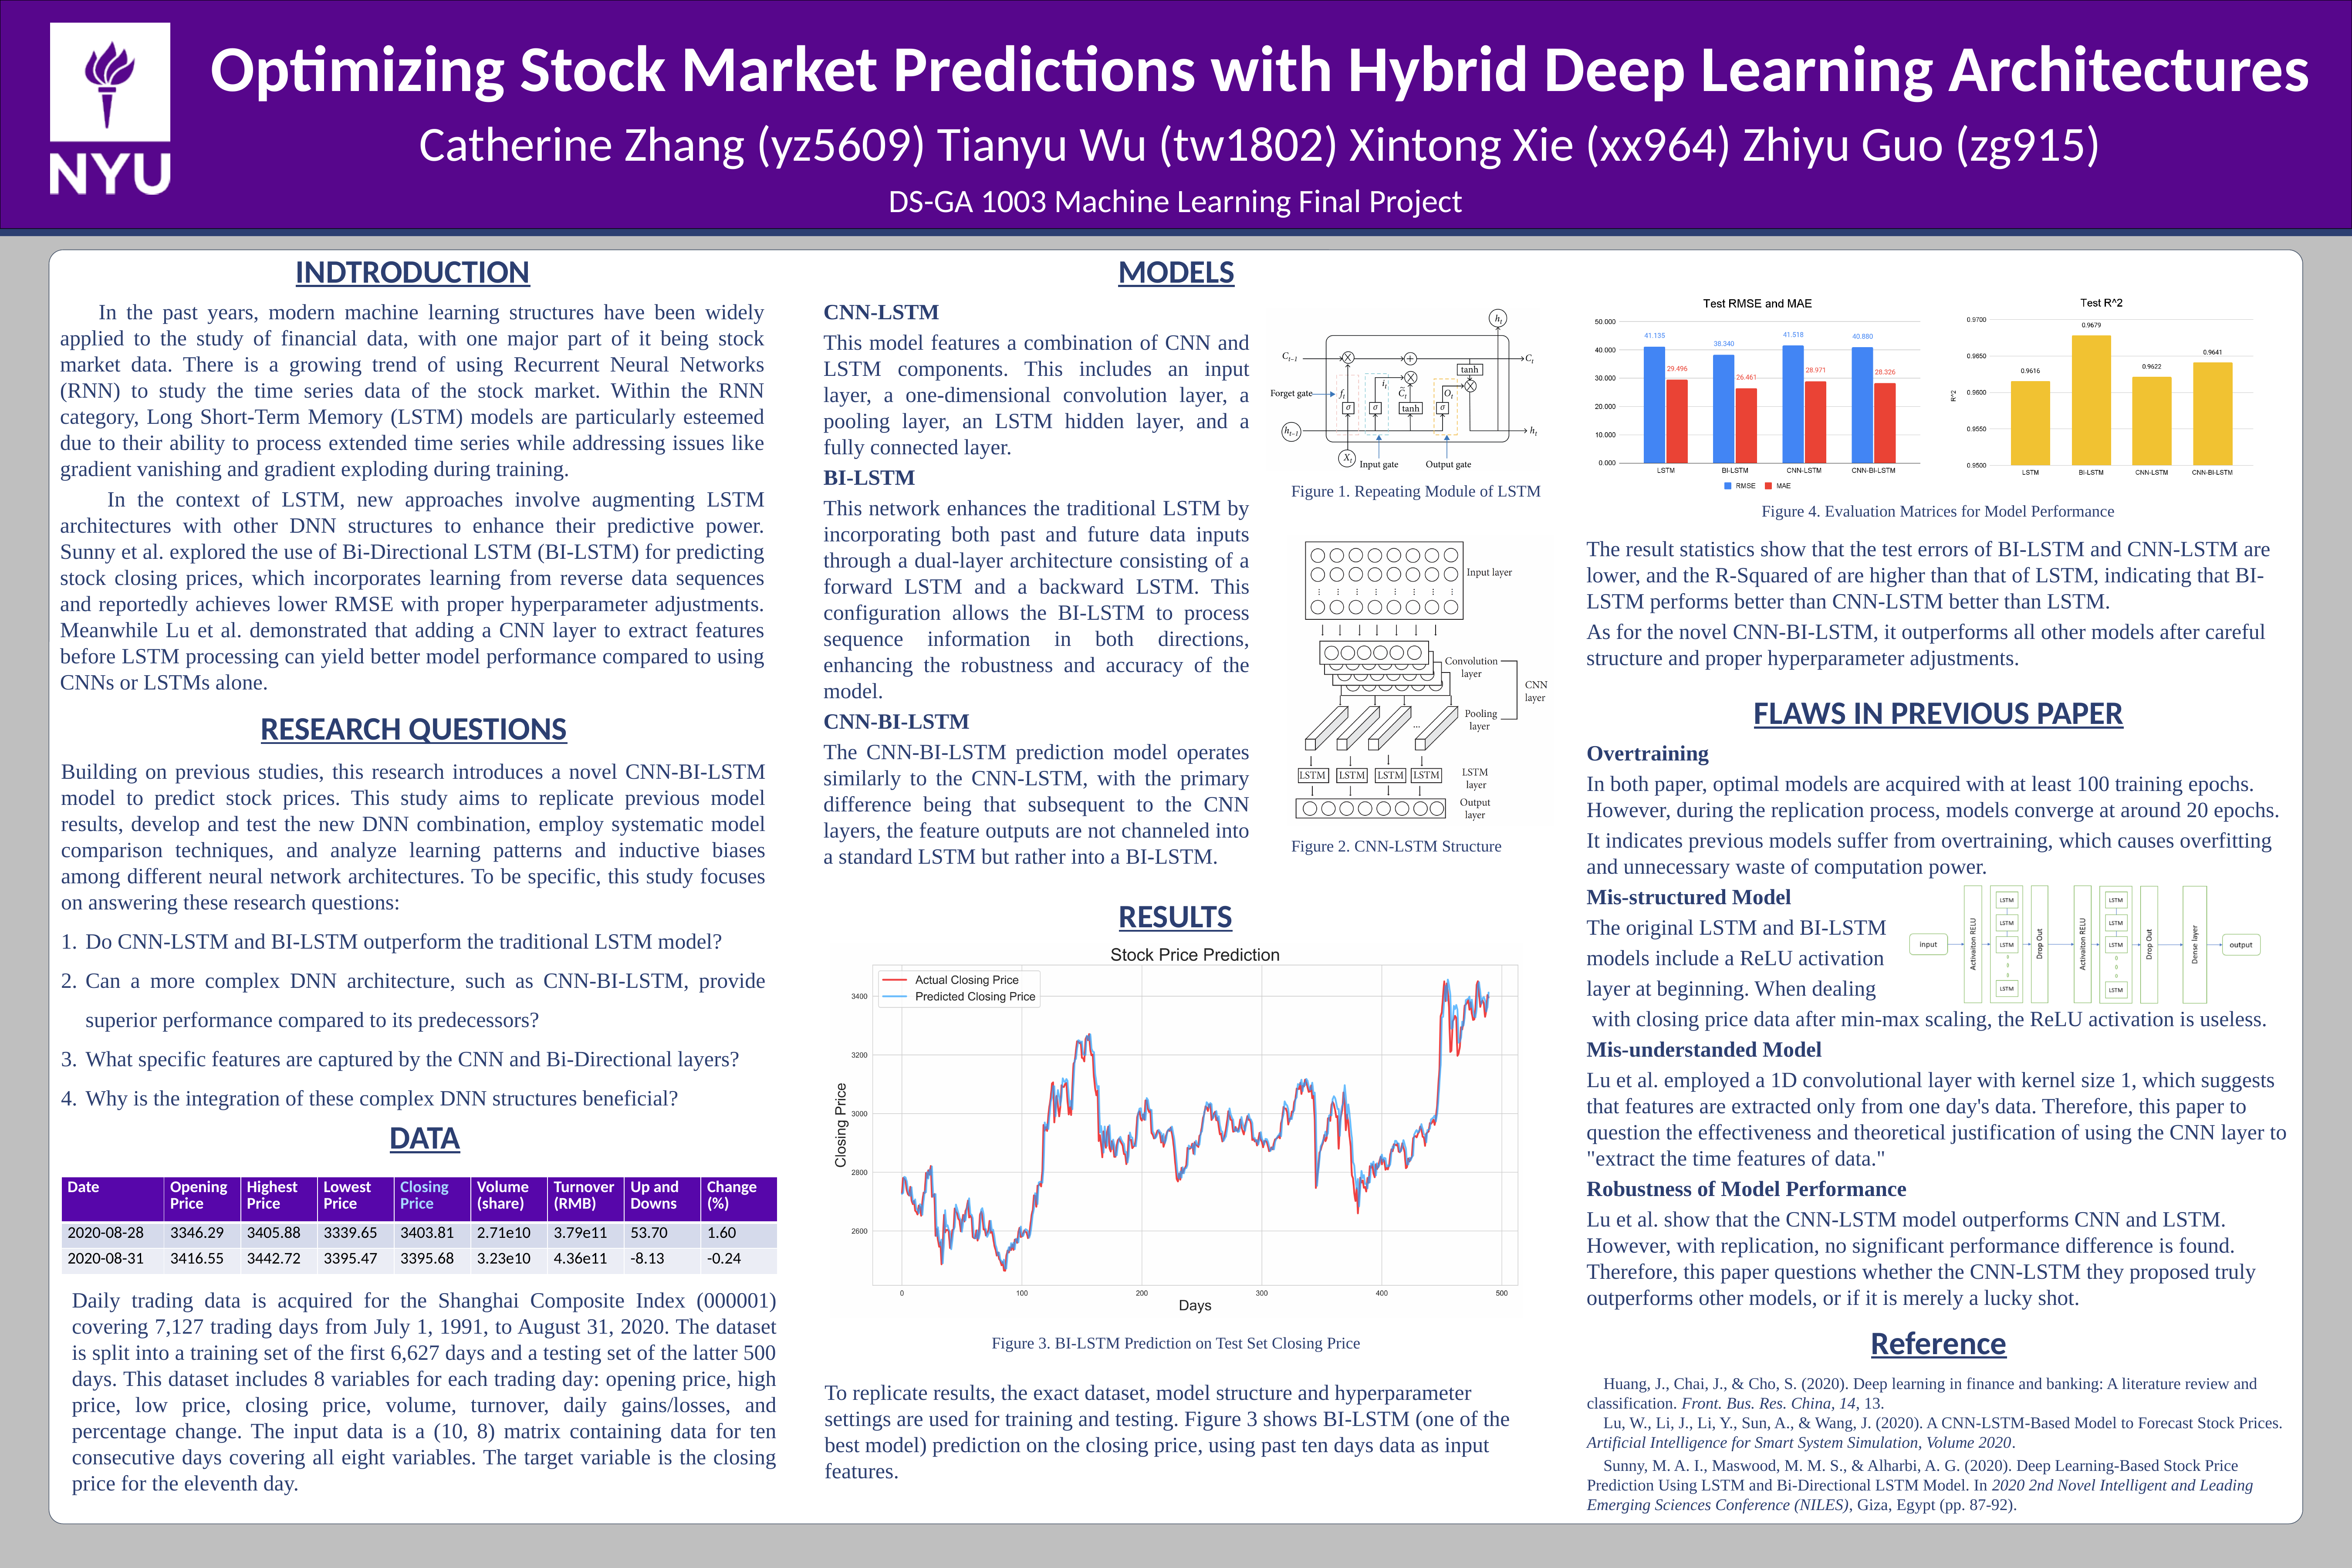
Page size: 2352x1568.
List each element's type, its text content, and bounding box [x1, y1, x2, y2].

table_cell 4.36e11 [548, 1249, 624, 1274]
text_box Figure 2. CNN-LSTM Structure [1279, 825, 1554, 865]
table_cell 3339.65 [318, 1224, 394, 1248]
table_header Highest Price [241, 1177, 317, 1221]
list To replicate results, the exact dataset, model structure and hyperparameter settings are used for training and testing. Figure 3 shows BI-LSTM (one of the best model) prediction on the closing price, using past ten days data as input features. [813, 1366, 1554, 1496]
list DS-GA 1003 Machine Learning Final Project [313, 176, 2039, 222]
text_box DATA [61, 1112, 789, 1160]
text_box Daily trading data is acquired for the Shanghai Composite Index (000001) covering 7,127 trading days from July 1, 1991, to August 31, 2020. The dataset is split into a training set of the first 6,627 days and a testing set of the latter 500 days. This dataset includes 8 variables for each trading day: opening price, high price, low price, closing price, volume, turnover, daily gains/losses, and percentage change. The input data is a (10, 8) matrix containing data for ten consecutive days covering all eight variables. The target variable is the closing price for the eleventh day. [60, 1274, 789, 1507]
table_header Date [62, 1177, 164, 1221]
list FLAWS IN PREVIOUS PAPER [1575, 686, 2303, 727]
text_box The result statistics show that the test errors of BI-LSTM and CNN-LSTM are lower, and the R-Squared of are higher than that of LSTM, indicating that BI-LSTM performs better than CNN-LSTM better than LSTM. As for the novel CNN-BI-LSTM, it outperforms all other models after careful structure and proper hyperparameter adjustments. [1575, 523, 2303, 682]
list Huang, J., Chai, J., & Cho, S. (2020). Deep learning in finance and banking: A literature review and classification. Front. Bus. Res. China, 14, 13. Lu, W., Li, J., Li, Y., Sun, A., & Wang, J. (2020). A CNN-LSTM-Based Model to Forecast Stock Prices. Artificial Intelligence for Smart System Simulation, Volume 2020. Sunny, M. A. I., Maswood, M. M. S., & Alharbi, A. G. (2020). Deep Learning-Based Stock Price Prediction Using LSTM and Bi-Directional LSTM Model. In 2020 2nd Novel Intelligent and Leading Emerging Sciences Conference (NILES), Giza, Egypt (pp. 87-92). [1575, 1361, 2303, 1527]
list Catherine Zhang (yz5609) Tianyu Wu (tw1802) Xintong Xie (xx964) Zhiyu Guo (zg915) [173, 109, 2352, 166]
table_header Change (%) [701, 1177, 777, 1221]
table_header Up and Downs [625, 1177, 700, 1221]
table_cell 3442.72 [241, 1249, 317, 1274]
table_cell 3395.68 [395, 1249, 470, 1274]
table_header Closing Price [395, 1177, 470, 1221]
list RESEARCH QUESTIONS [50, 702, 778, 752]
table_cell -0.24 [701, 1249, 777, 1274]
table_cell 1.60 [701, 1224, 777, 1248]
table_cell 2.71e10 [471, 1224, 547, 1248]
table_cell 53.70 [625, 1224, 700, 1248]
list INDTRODUCTION [49, 245, 777, 294]
table_cell 3416.55 [164, 1249, 240, 1274]
table_cell 3.23e10 [471, 1249, 547, 1274]
table_header Lowest Price [318, 1177, 394, 1221]
text_box CNN-LSTM This model features a combination of CNN and LSTM components. This includes an input layer, a one-dimensional convolution layer, a pooling layer, an LSTM hidden layer, and a fully connected layer. BI-LSTM This network enhances the traditional LSTM by incorporating both past and future data inputs through a dual-layer architecture consisting of a forward LSTM and a backward LSTM. This configuration allows the BI-LSTM to process sequence information in both directions, enhancing the robustness and accuracy of the model. CNN-BI-LSTM The CNN-BI-LSTM prediction model operates similarly to the CNN-LSTM, with the primary difference being that subsequent to the CNN layers, the feature outputs are not channeled into a standard LSTM but rather into a BI-LSTM. [811, 286, 1262, 880]
picture [1287, 535, 1554, 826]
table_cell 3403.81 [395, 1224, 470, 1248]
list Building on previous studies, this research introduces a novel CNN-BI-LSTM model to predict stock prices. This study aims to replicate previous model results, develop and test the new DNN combination, employ systematic model comparison techniques, and analyze learning patterns and inductive biases among different neural network architectures. To be specific, this study focuses on answering these research questions: Do CNN-LSTM and BI-LSTM outperform the traditional LSTM model? Can a more complex DNN architecture, such as CNN-BI-LSTM, provide superior performance compared to its predecessors? What specific features are captured by the CNN and Bi-Directional layers? Why is the integration of these complex DNN structures beneficial? [49, 745, 778, 1121]
text_box MODELS [813, 245, 1540, 294]
table_cell 3405.88 [241, 1224, 317, 1248]
list Overtraining In both paper, optimal models are acquired with at least 100 training epochs. However, during the replication process, models converge at around 20 epochs. It indicates previous models suffer from overtraining, which causes overfitting and unnecessary waste of computation power. Mis-structured Model The original LSTM and BI-LSTM models include a ReLU activation layer at beginning. When dealing with closing price data after min-max scaling, the ReLU activation is useless. Mis-understanded Model Lu et al. employed a 1D convolutional layer with kernel size 1, which suggests that features are extracted only from one day's data. Therefore, this paper to question the effectiveness and theoretical justification of using the CNN layer to "extract the time features of data." Robustness of Model Performance Lu et al. show that the CNN-LSTM model outperforms CNN and LSTM. However, with replication, no significant performance difference is found. Therefore, this paper questions whether the CNN-LSTM they proposed truly outperforms other models, or if it is merely a lucky shot. [1575, 727, 2303, 1316]
text_box Figure 3. BI-LSTM Prediction on Test Set Closing Price [980, 1322, 1373, 1362]
list In the past years, modern machine learning structures have been widely applied to the study of financial data, with one major part of it being stock market data. There is a growing trend of using Recurrent Neural Networks (RNN) to study the time series data of the stock market. Within the RNN category, Long Short-Term Memory (LSTM) models are particularly esteemed due to their ability to process extended time series while addressing issues like gradient vanishing and gradient exploding during training. In the context of LSTM, new approaches involve augmenting LSTM architectures with other DNN structures to enhance their predictive power. Sunny et al. explored the use of Bi-Directional LSTM (BI-LSTM) for predicting stock closing prices, which incorporates learning from reverse data sequences and reportedly achieves lower RMSE with proper hyperparameter adjustments. Meanwhile Lu et al. demonstrated that adding a CNN layer to extract features before LSTM processing can yield better model performance compared to using CNNs or LSTMs alone. [48, 286, 777, 711]
table_cell 3346.29 [164, 1224, 240, 1248]
text_box Figure 4. Evaluation Matrices for Model Performance [1750, 490, 2128, 530]
table_header Turnover (RMB) [548, 1177, 624, 1221]
table_cell 2020-08-28 [62, 1224, 164, 1248]
list Figure 1. Repeating Module of LSTM [1279, 469, 1554, 512]
table_cell 2020-08-31 [62, 1249, 164, 1274]
picture [1266, 308, 1541, 471]
table_header Opening Price [164, 1177, 240, 1221]
list Reference [1575, 1316, 2303, 1361]
table_cell -8.13 [625, 1249, 700, 1274]
list Optimizing Stock Market Predictions with Hybrid Deep Learning Architectures [171, 23, 2352, 109]
picture [50, 23, 170, 195]
picture [1906, 883, 2263, 1006]
table_cell 3395.47 [318, 1249, 394, 1274]
picture [1940, 286, 2263, 486]
list RESULTS [812, 890, 1540, 939]
picture [1584, 286, 1931, 500]
table_header Volume (share) [471, 1177, 547, 1221]
picture [830, 943, 1523, 1318]
table_cell 3.79e11 [548, 1224, 624, 1248]
